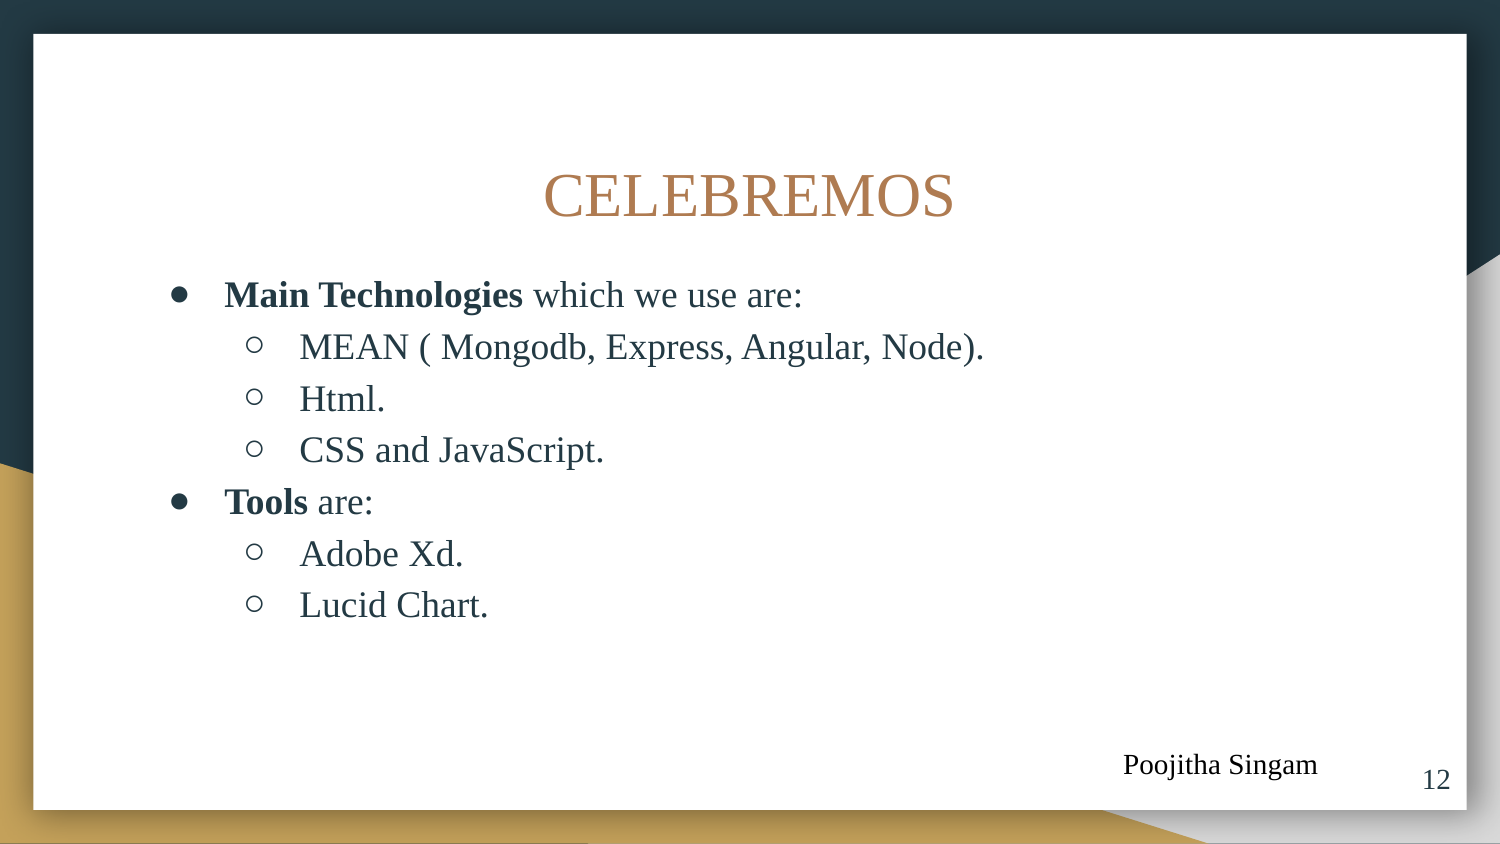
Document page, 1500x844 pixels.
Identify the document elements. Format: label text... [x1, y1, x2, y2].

list Main Technologies which we use are: MEAN ( Mongodb, Express, Angular, Node). Html. CSS and JavaScript. Tools are: Adobe Xd. Lucid Chart. [134, 248, 1366, 729]
text_box Poojitha Singam [1108, 730, 1415, 795]
title CELEBREMOS [134, 138, 1366, 248]
slide_number ‹#› [1376, 745, 1467, 810]
